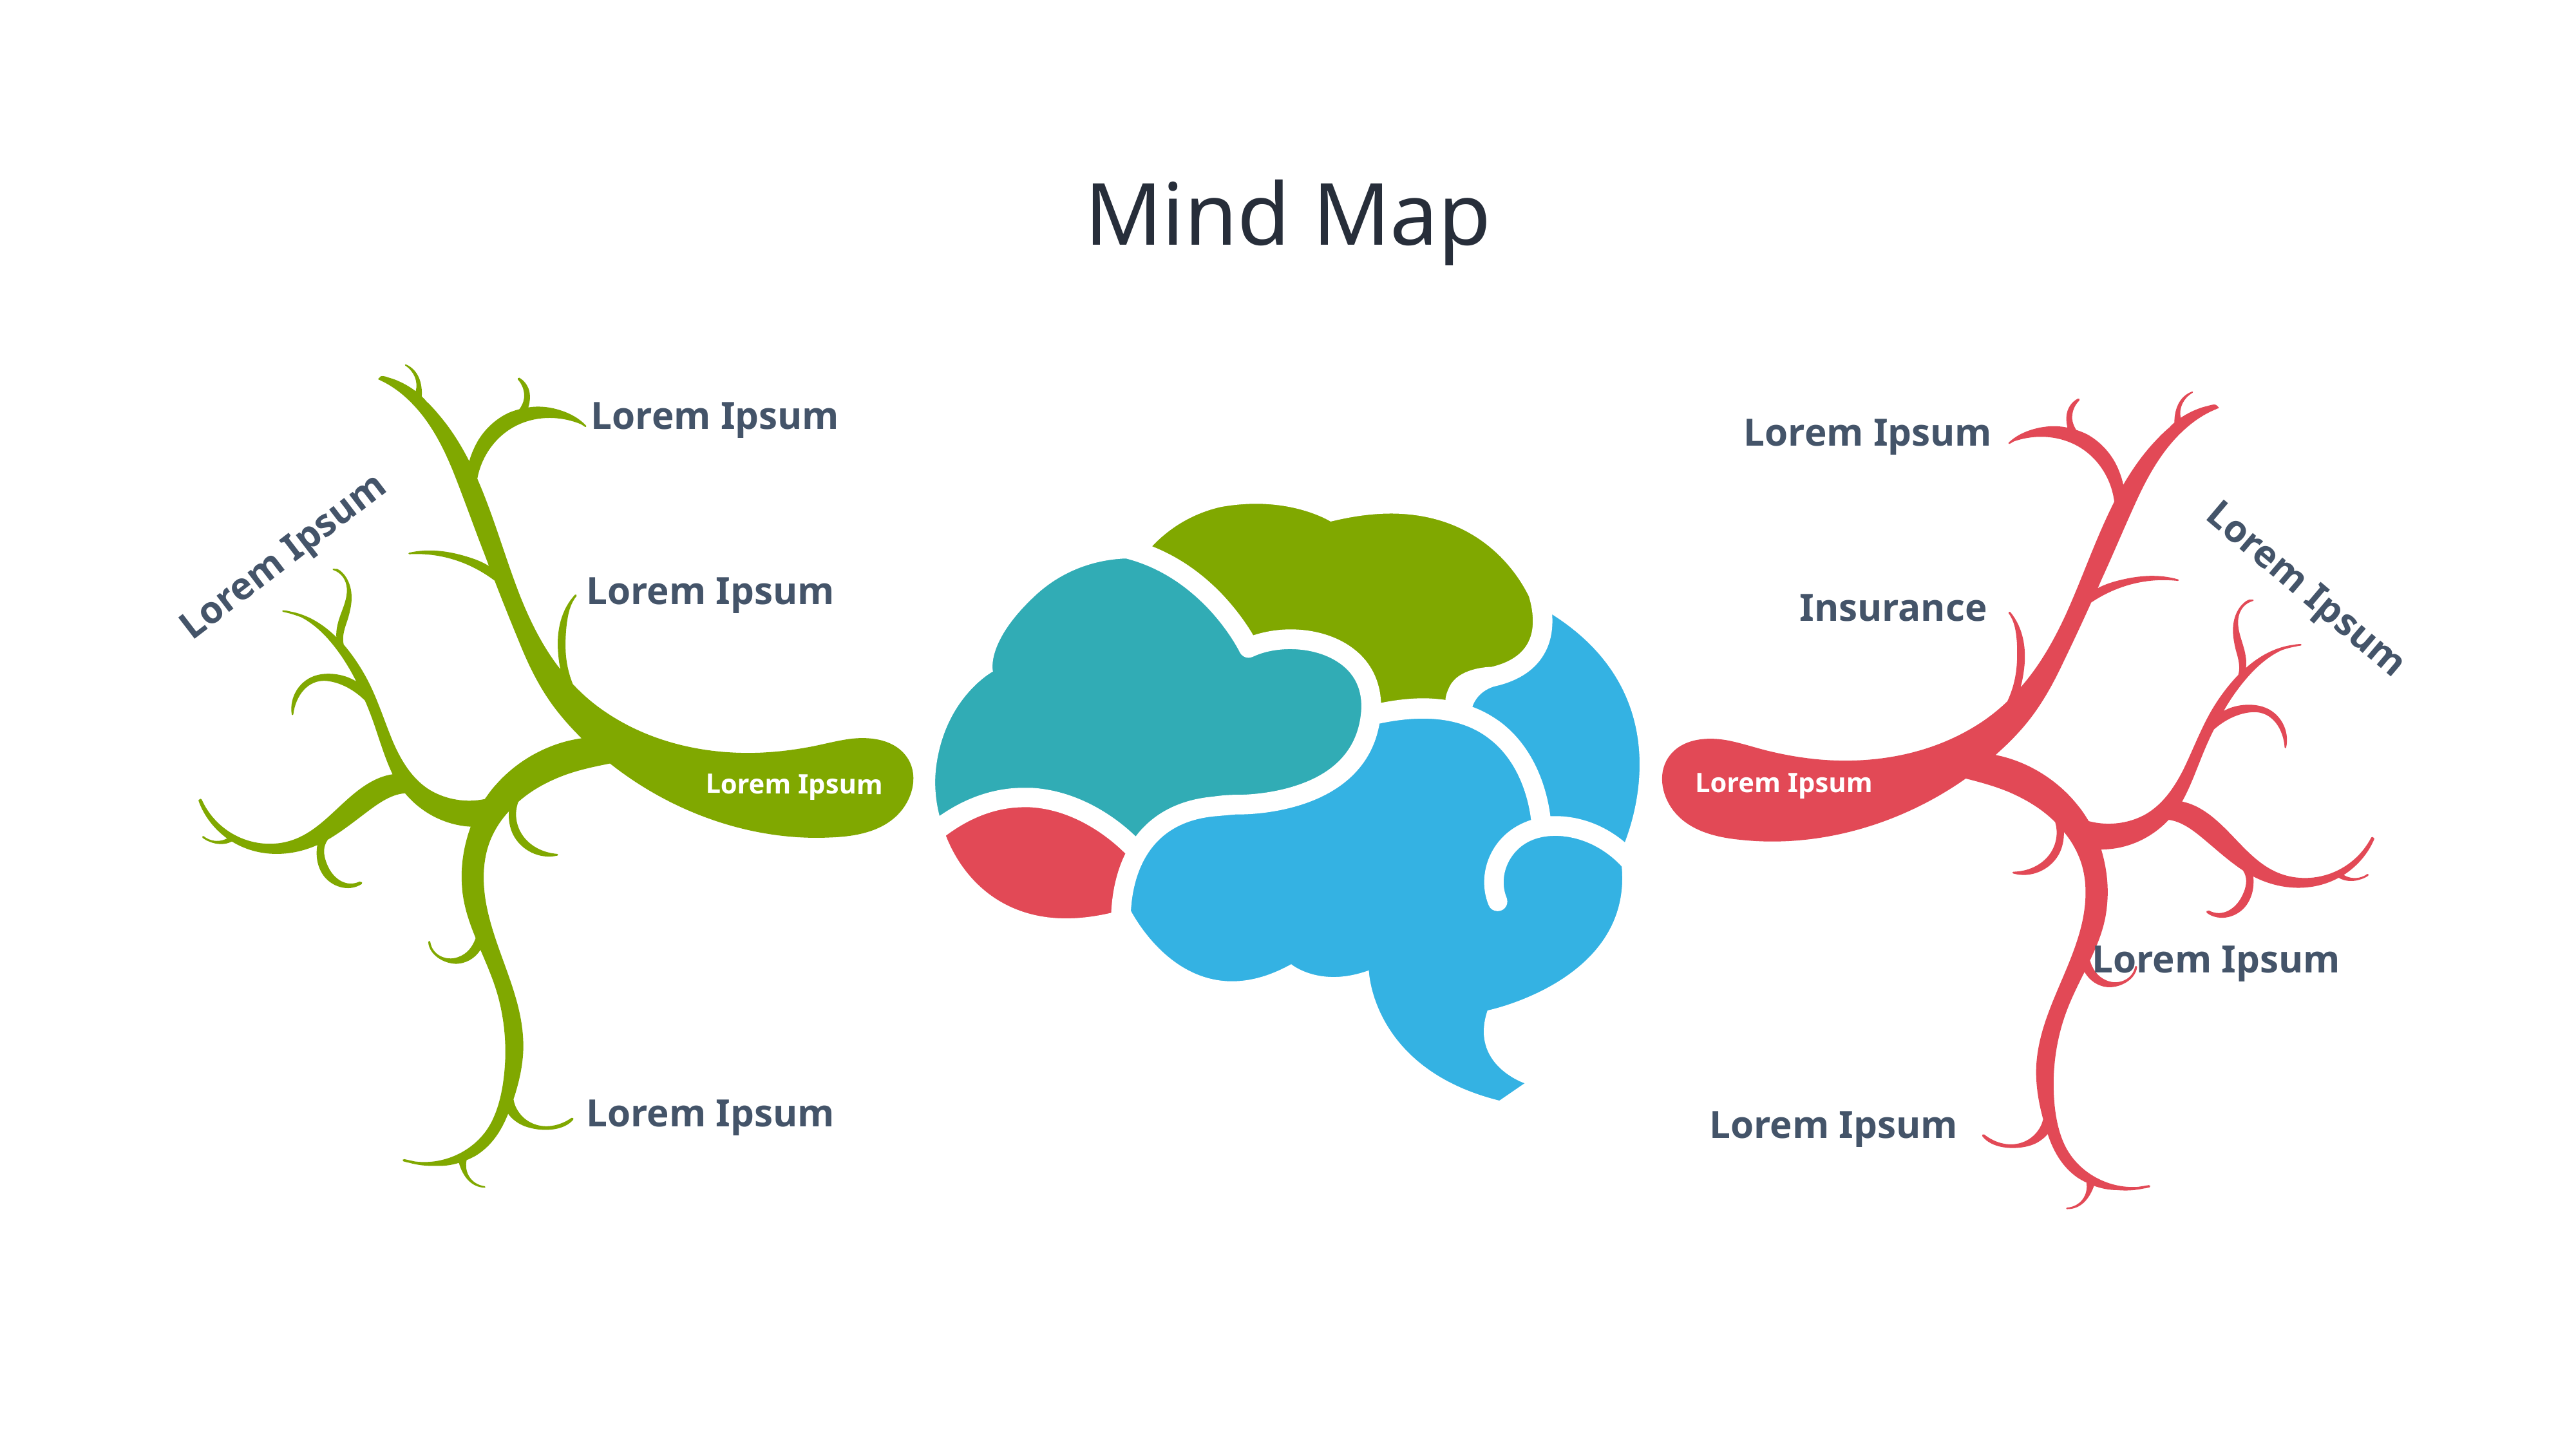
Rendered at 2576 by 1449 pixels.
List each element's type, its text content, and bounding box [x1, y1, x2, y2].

text_box [936, 559, 1361, 836]
text_box [928, 806, 1127, 936]
text_box Lorem Ipsum [624, 761, 919, 805]
text_box [198, 364, 911, 1188]
text_box [1668, 802, 1927, 842]
text_box [1134, 486, 1551, 721]
text_box [1982, 986, 2151, 1209]
text_box [1473, 616, 1639, 842]
text_box Insurance [1656, 578, 1997, 634]
text_box Lorem Ipsum [576, 562, 918, 617]
text_box Lorem Ipsum [576, 1084, 918, 1139]
text_box Lorem Ipsum [2161, 456, 2456, 719]
text_box Lorem Ipsum [129, 428, 433, 679]
text_box [1113, 713, 1640, 1119]
text_box Lorem Ipsum [1627, 1095, 1967, 1151]
text_box Lorem Ipsum [1654, 760, 1955, 802]
text_box Lorem Ipsum [582, 386, 922, 442]
text_box [1456, 596, 1658, 860]
text_box Lorem Ipsum [1661, 403, 2002, 459]
text_box [917, 540, 1365, 853]
text_box [1153, 504, 1533, 703]
text_box [1132, 719, 1622, 1100]
text_box Lorem Ipsum [2045, 931, 2387, 986]
title Mind Map [177, 77, 2399, 357]
text_box [1866, 391, 2374, 931]
text_box [947, 808, 1125, 918]
text_box [1667, 739, 1825, 760]
